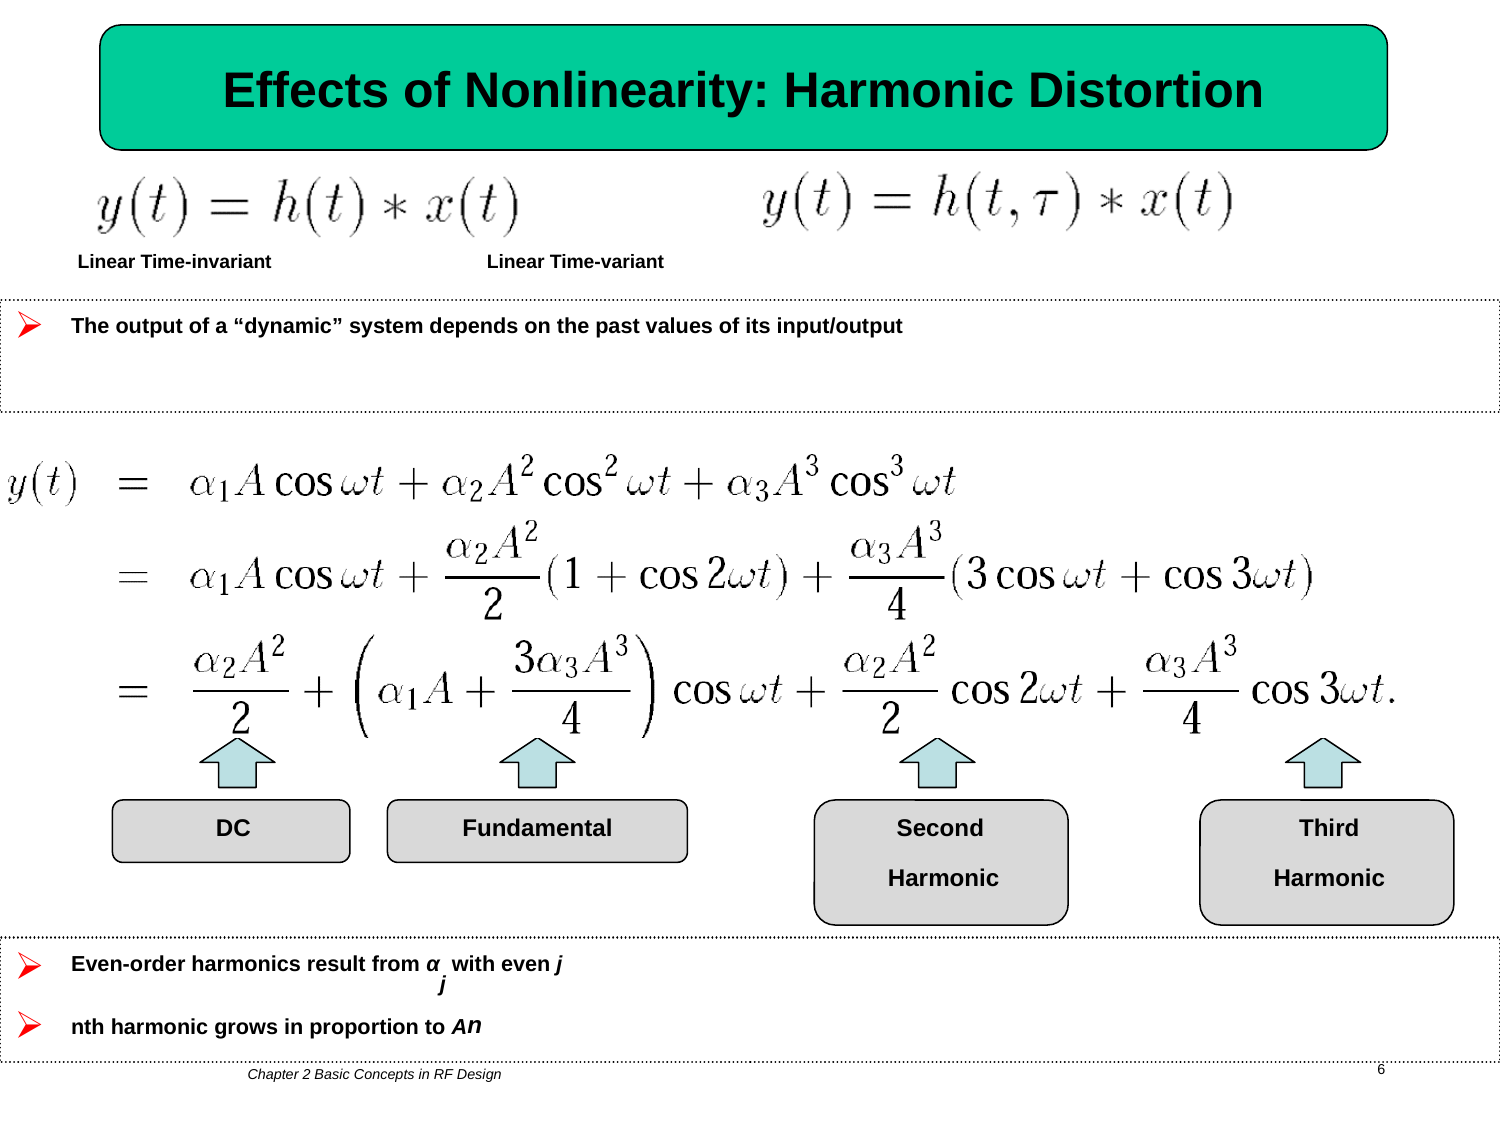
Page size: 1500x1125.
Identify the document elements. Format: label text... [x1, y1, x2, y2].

picture [87, 167, 526, 250]
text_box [1199, 799, 1455, 926]
text_box [499, 746, 575, 788]
text_box Linear Time-invariant Linear Time-variant [0, 237, 1500, 288]
text_box [899, 746, 975, 788]
text_box The output of a “dynamic” system depends on the past values of its input/output [0, 299, 1500, 413]
text_box Even-order harmonics result from αj with even j nth harmonic grows in proportion to An [0, 937, 1500, 1063]
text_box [387, 799, 688, 866]
text_box [1285, 746, 1361, 788]
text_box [814, 799, 1069, 926]
picture [762, 162, 1238, 239]
text_box [199, 746, 275, 788]
title Effects of Nonlinearity: Harmonic Distortion [99, 24, 1388, 150]
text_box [112, 799, 351, 866]
picture [0, 449, 1401, 738]
